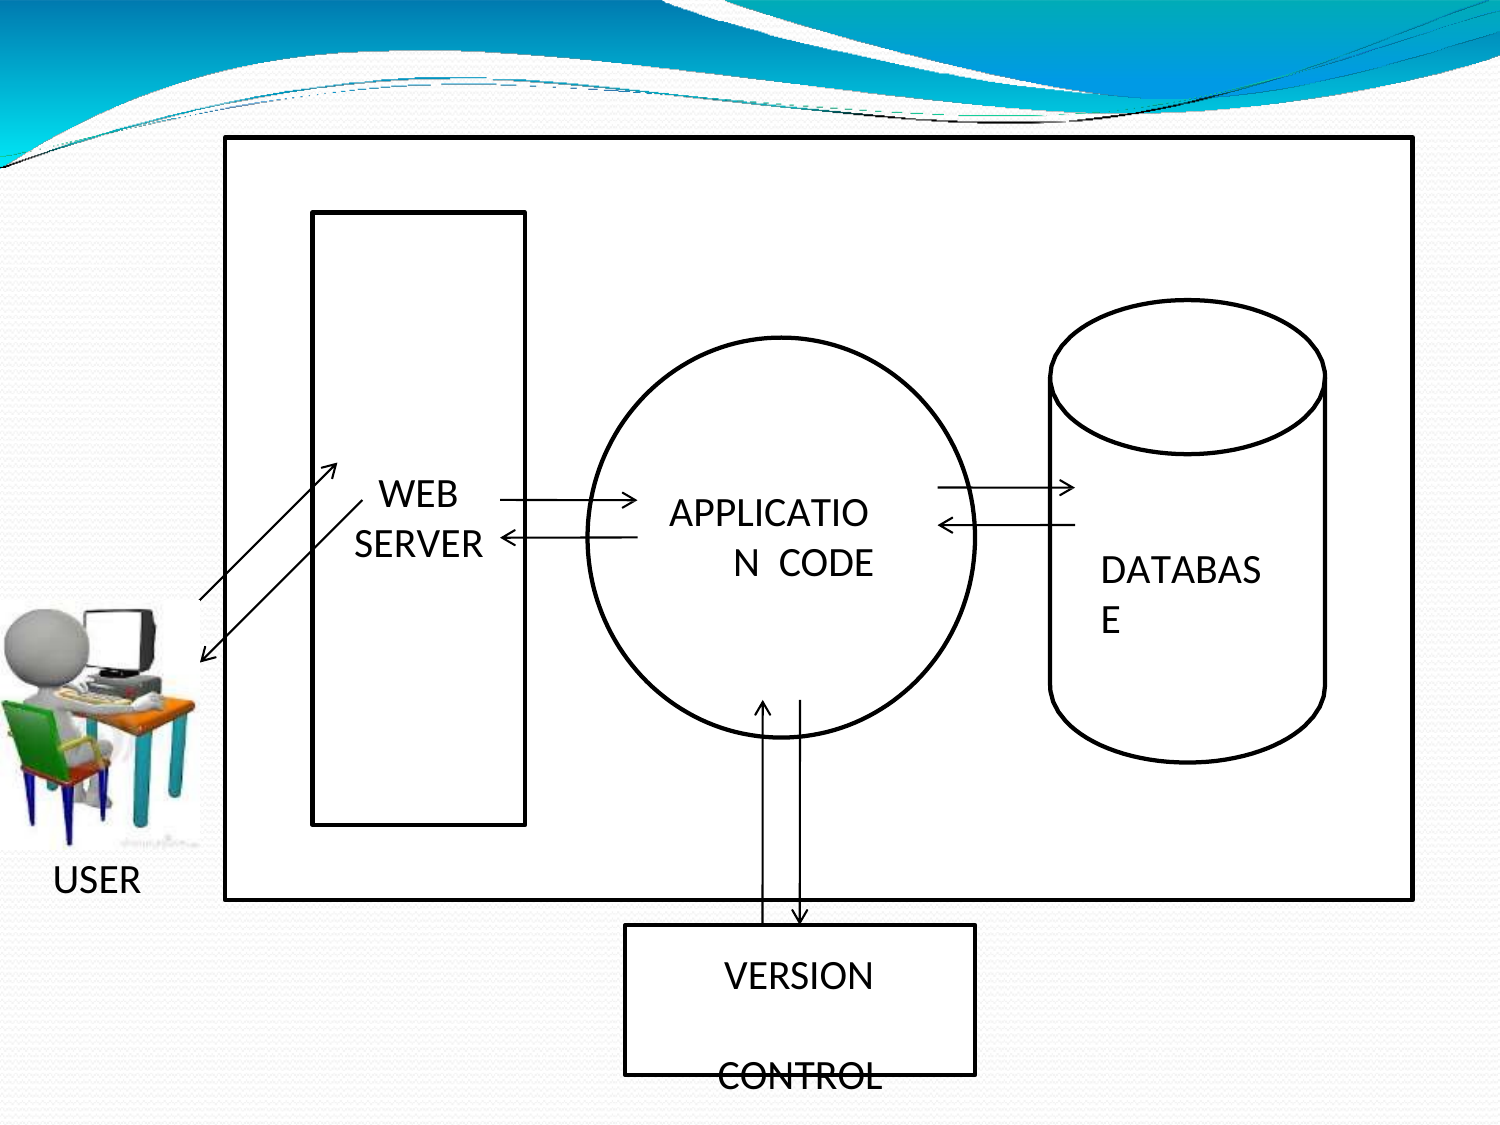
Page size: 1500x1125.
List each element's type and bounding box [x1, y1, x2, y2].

text_box [0, 462, 364, 851]
text_box [1047, 297, 1328, 765]
text_box [222, 135, 1415, 903]
text_box [0, 0, 1500, 1125]
text_box [499, 478, 1076, 1078]
text_box [585, 335, 978, 477]
